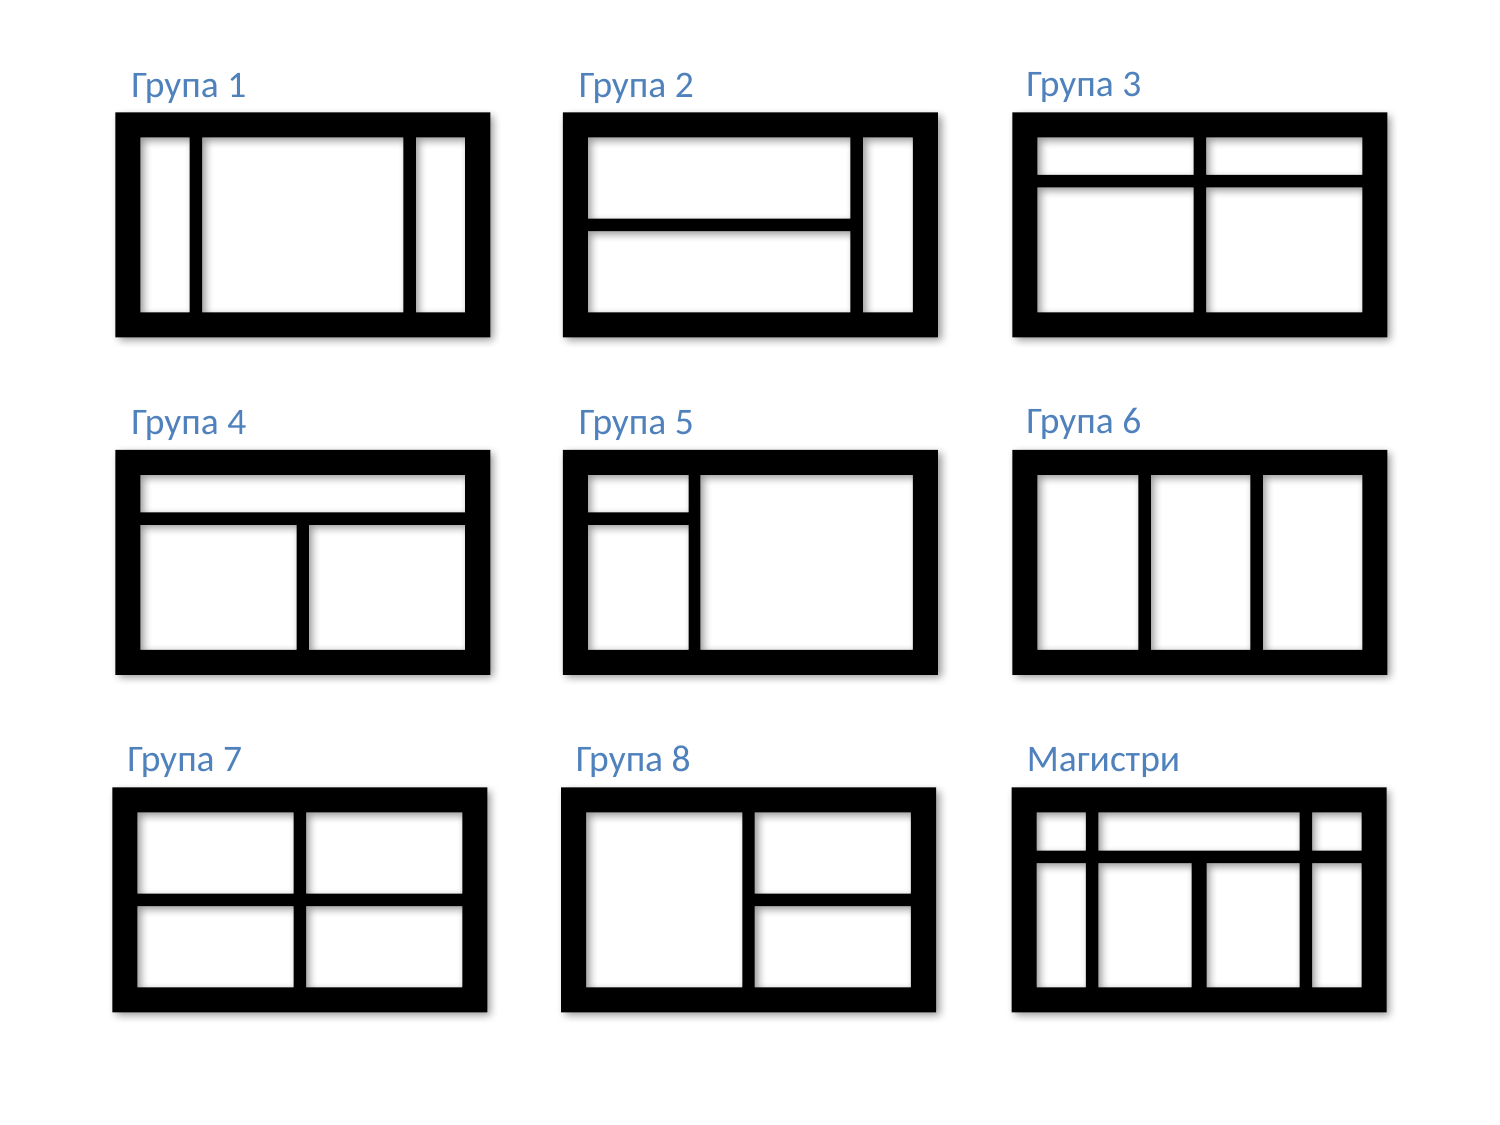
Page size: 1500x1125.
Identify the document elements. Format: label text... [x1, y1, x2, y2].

text_box Магистри [1012, 726, 1230, 787]
text_box [561, 448, 940, 677]
text_box Група 3 [1011, 51, 1195, 112]
text_box Група 7 [112, 726, 296, 787]
text_box [1010, 110, 1390, 340]
text_box [110, 785, 490, 1015]
text_box Група 4 [116, 389, 300, 450]
text_box [561, 110, 940, 340]
text_box Група 8 [561, 726, 745, 787]
text_box [1010, 785, 1389, 1015]
text_box [559, 785, 938, 1015]
text_box [1010, 448, 1390, 677]
text_box Група 2 [564, 52, 748, 113]
text_box Група 5 [564, 389, 748, 450]
text_box [113, 110, 492, 340]
text_box [113, 448, 492, 677]
text_box Група 6 [1011, 388, 1195, 449]
text_box Група 1 [116, 52, 300, 113]
